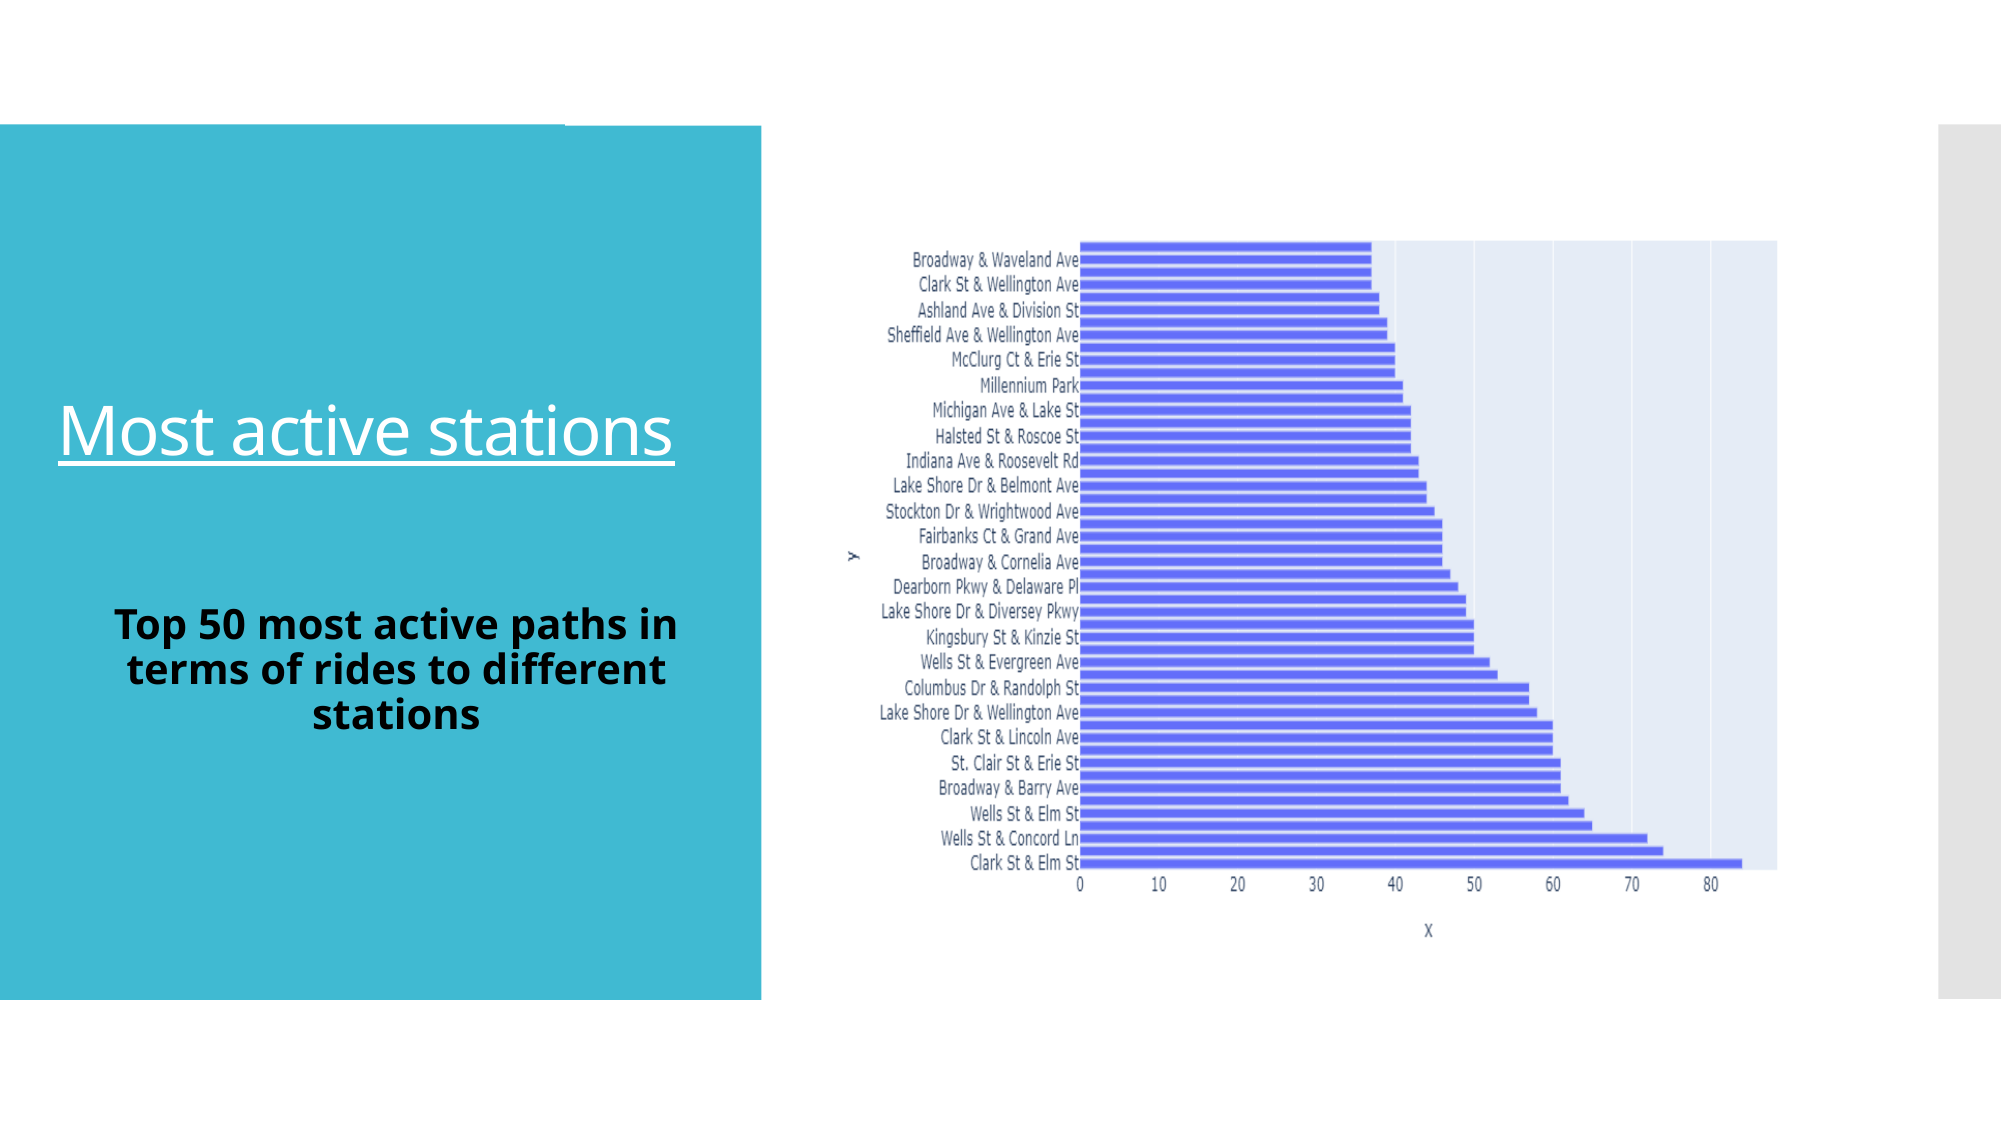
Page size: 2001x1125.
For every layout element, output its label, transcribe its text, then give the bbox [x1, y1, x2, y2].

list Top 50 most active paths in terms of rides to different stations [52, 595, 711, 817]
title Most active stations [42, 356, 702, 563]
text_box [0, 125, 762, 1001]
picture [842, 143, 1860, 1002]
